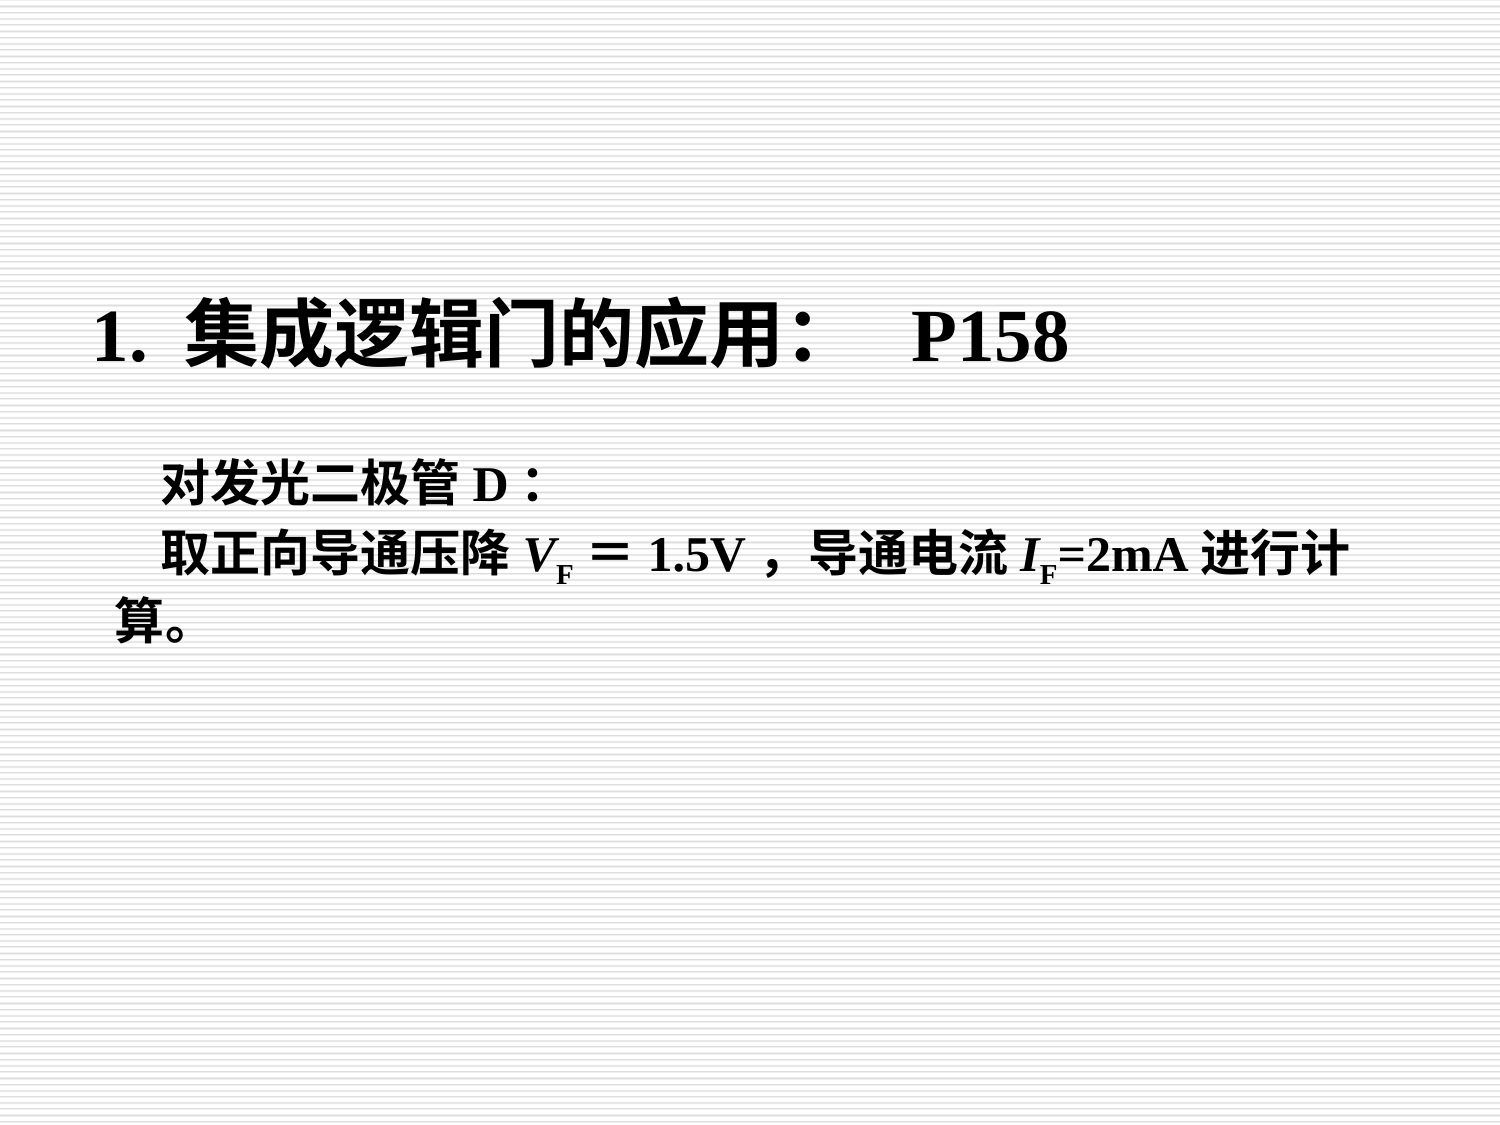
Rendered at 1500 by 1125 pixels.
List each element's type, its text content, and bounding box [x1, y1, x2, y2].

picture [0, 0, 1500, 1125]
text_box 对发光二极管D： 取正向导通压降VF＝1.5V，导通电流IF=2mA进行计算。 [100, 444, 1388, 658]
text_box 1. 集成逻辑门的应用： P158 [76, 278, 1327, 377]
